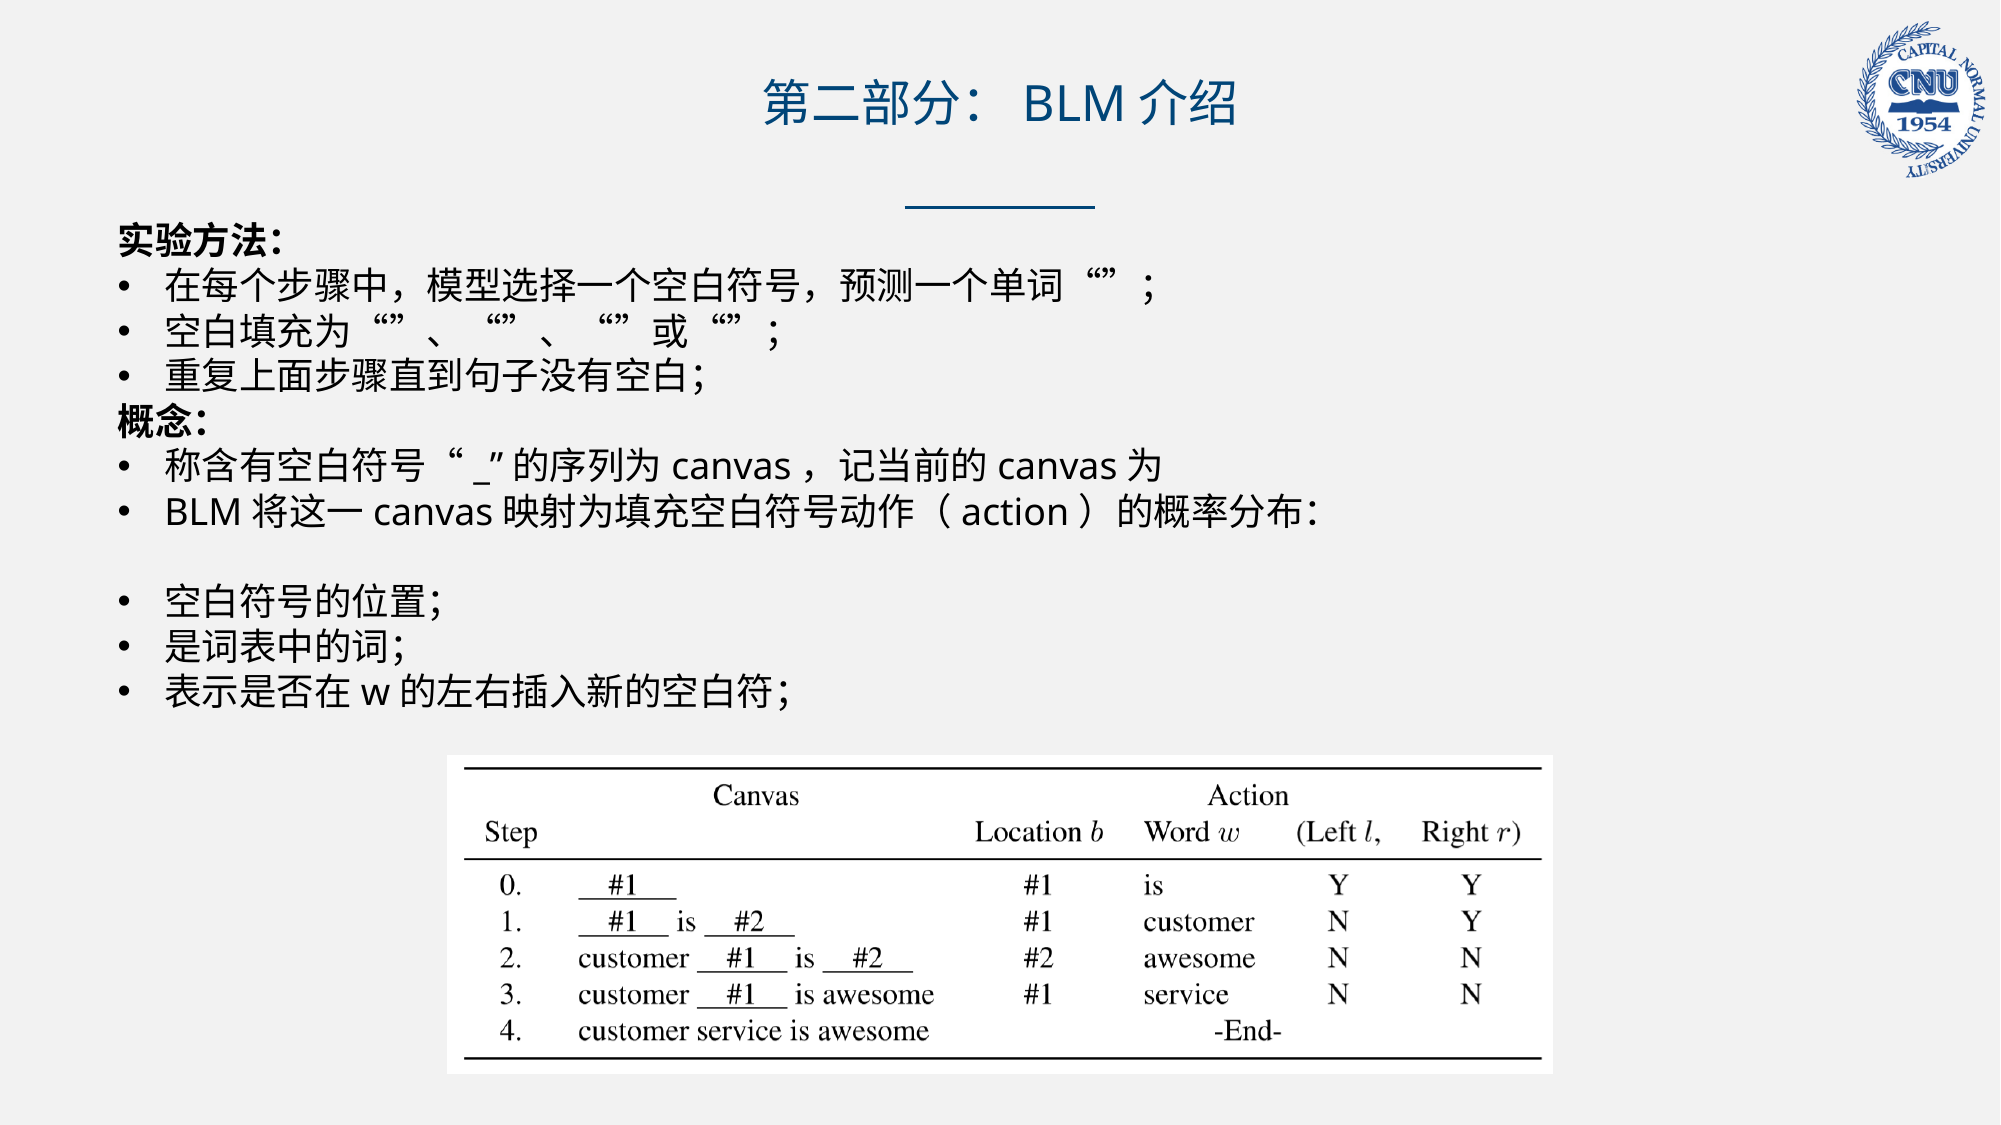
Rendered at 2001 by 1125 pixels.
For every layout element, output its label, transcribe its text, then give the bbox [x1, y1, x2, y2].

picture [1854, 19, 2000, 178]
text_box 第二部分：BLM介绍 [593, 64, 1407, 200]
picture [447, 755, 1553, 1074]
